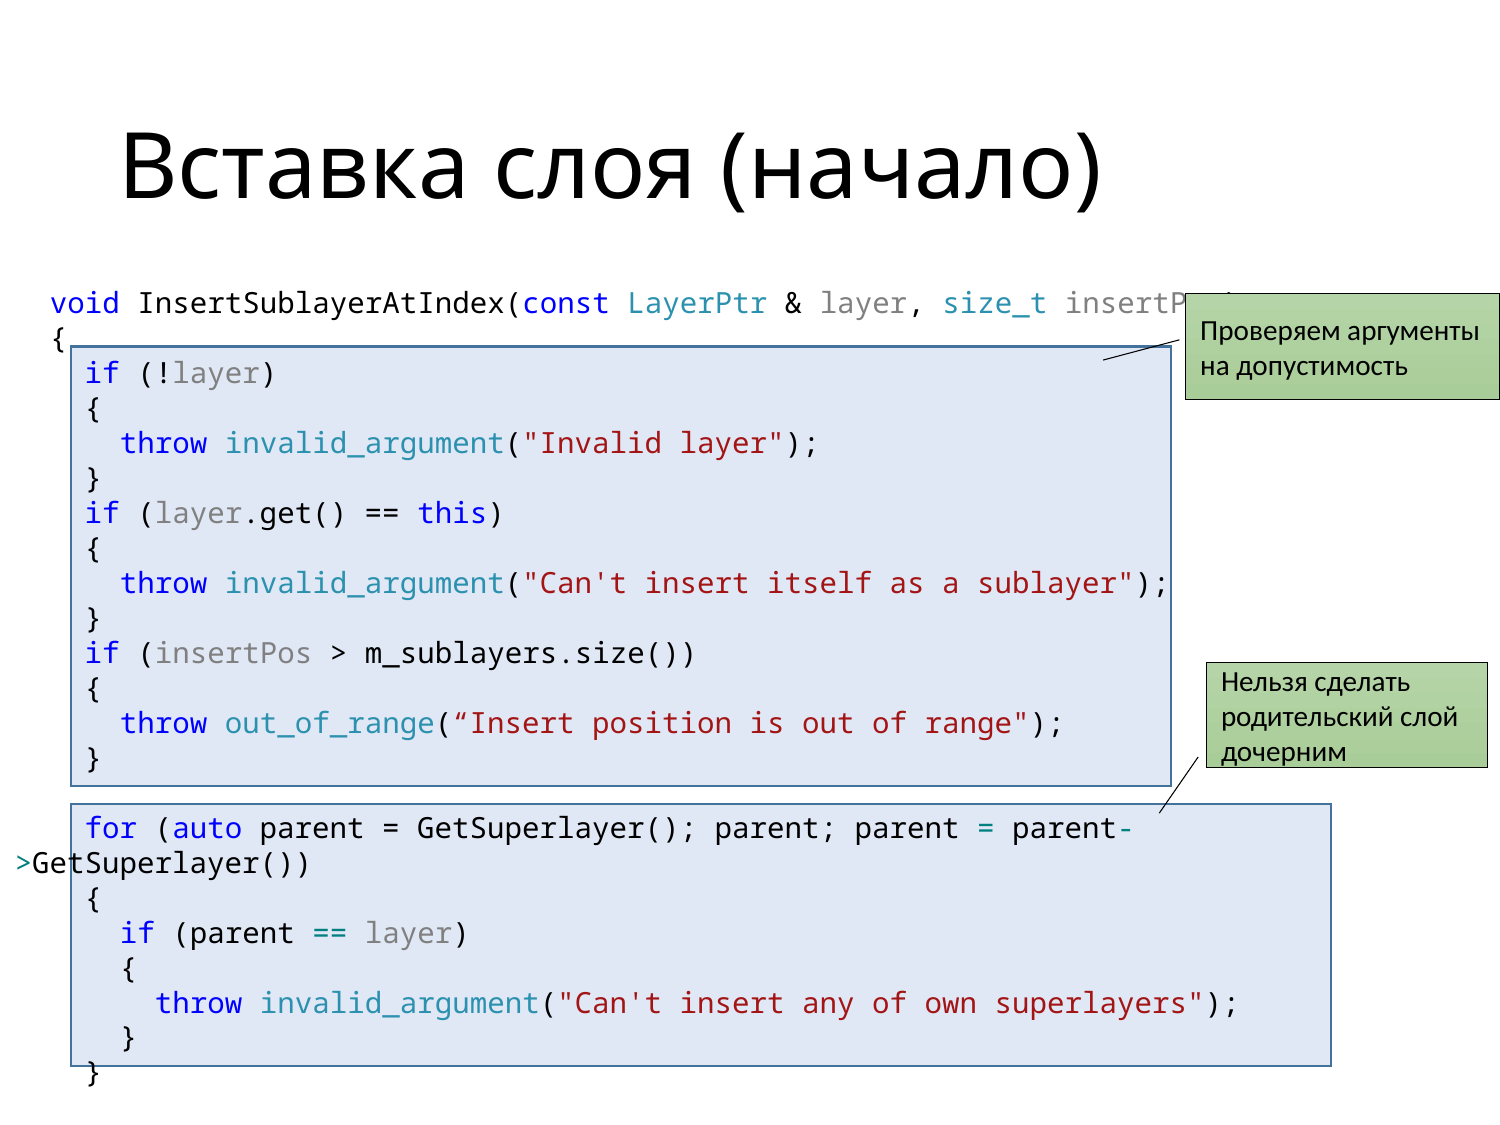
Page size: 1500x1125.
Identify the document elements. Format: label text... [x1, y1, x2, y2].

text_box Нельзя сделать родительский слой дочерним [1206, 662, 1488, 768]
title Вставка слоя (начало) [103, 59, 1397, 278]
text_box Проверяем аргументы на допустимость [1185, 293, 1500, 400]
text_box void InsertSublayerAtIndex(const LayerPtr & layer, size_t insertPos) { if (!layer) { throw invalid_argument("Invalid layer"); } if (layer.get() == this) { throw invalid_argument("Can't insert itself as a sublayer"); } if (insertPos > m_sublayers.size()) { throw out_of_range(“Insert position is out of range"); } for (auto parent = GetSuperlayer(); parent; parent = parent->GetSuperlayer()) { if (parent == layer) { throw invalid_argument("Can't insert any of own superlayers"); } } [0, 277, 1380, 1097]
